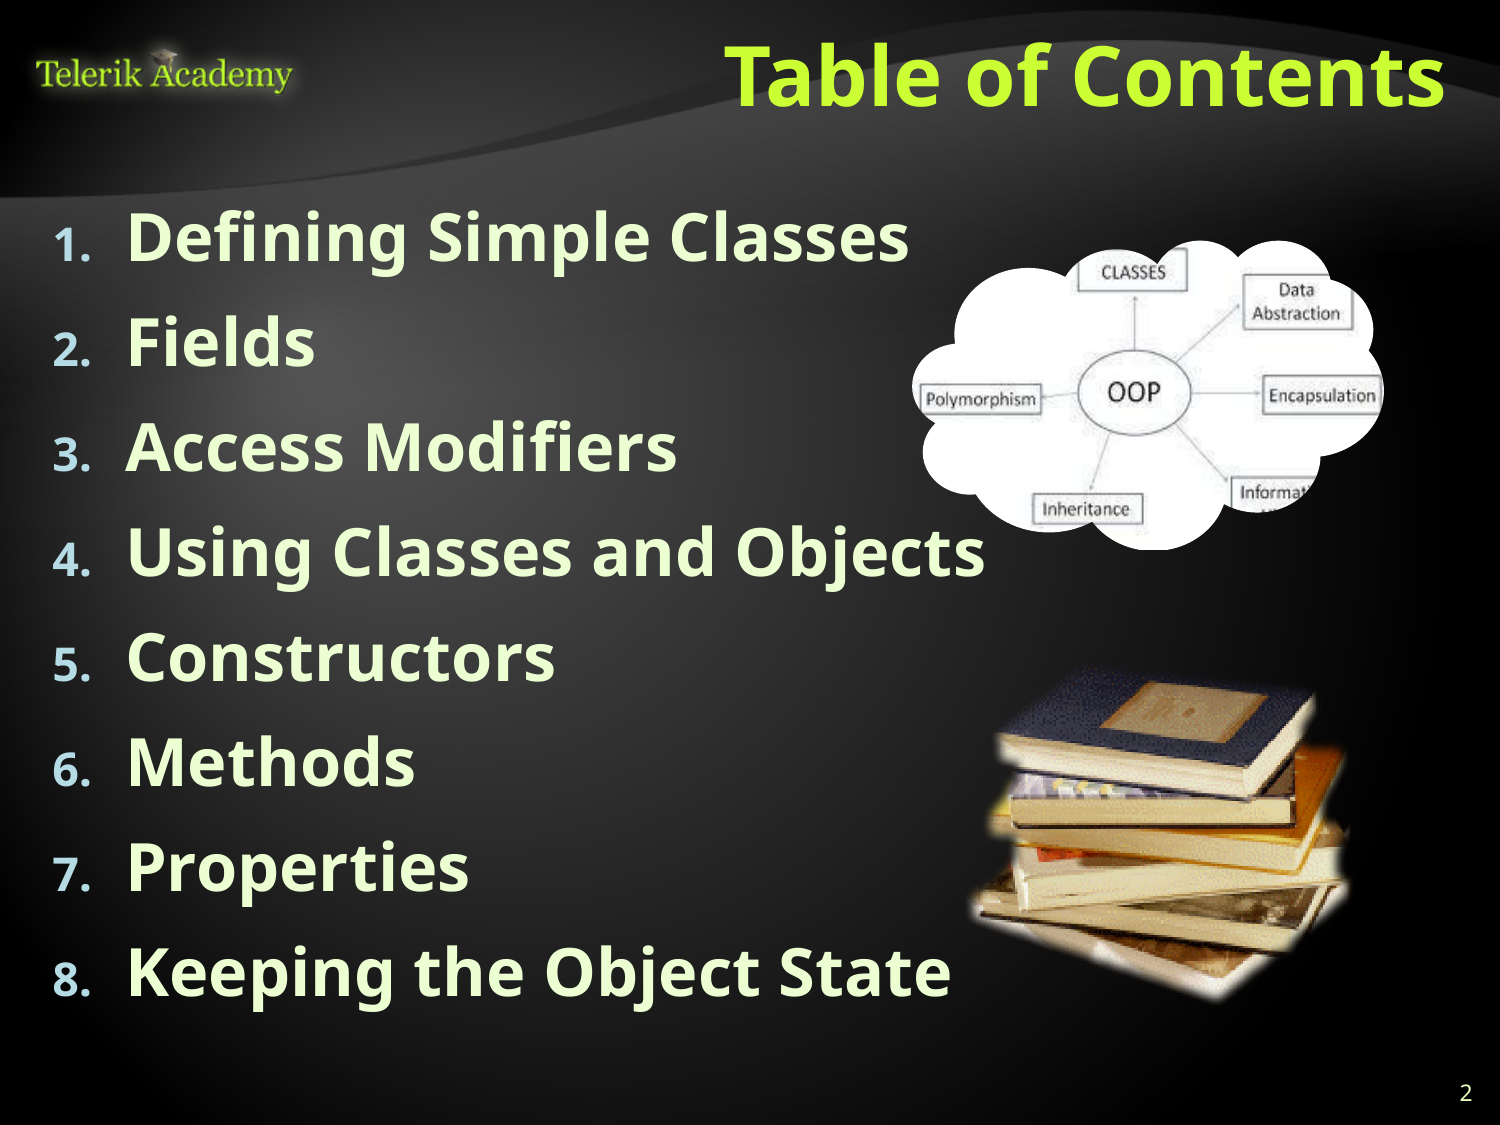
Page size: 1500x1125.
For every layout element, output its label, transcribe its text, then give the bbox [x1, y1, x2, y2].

picture [0, 0, 1500, 1125]
slide_number 2 [1412, 1074, 1488, 1113]
title Table of Contents [300, 12, 1463, 150]
list Defining Simple Classes Fields Access Modifiers Using Classes and Objects Constructors Methods Properties Keeping the Object State [37, 187, 1463, 1100]
